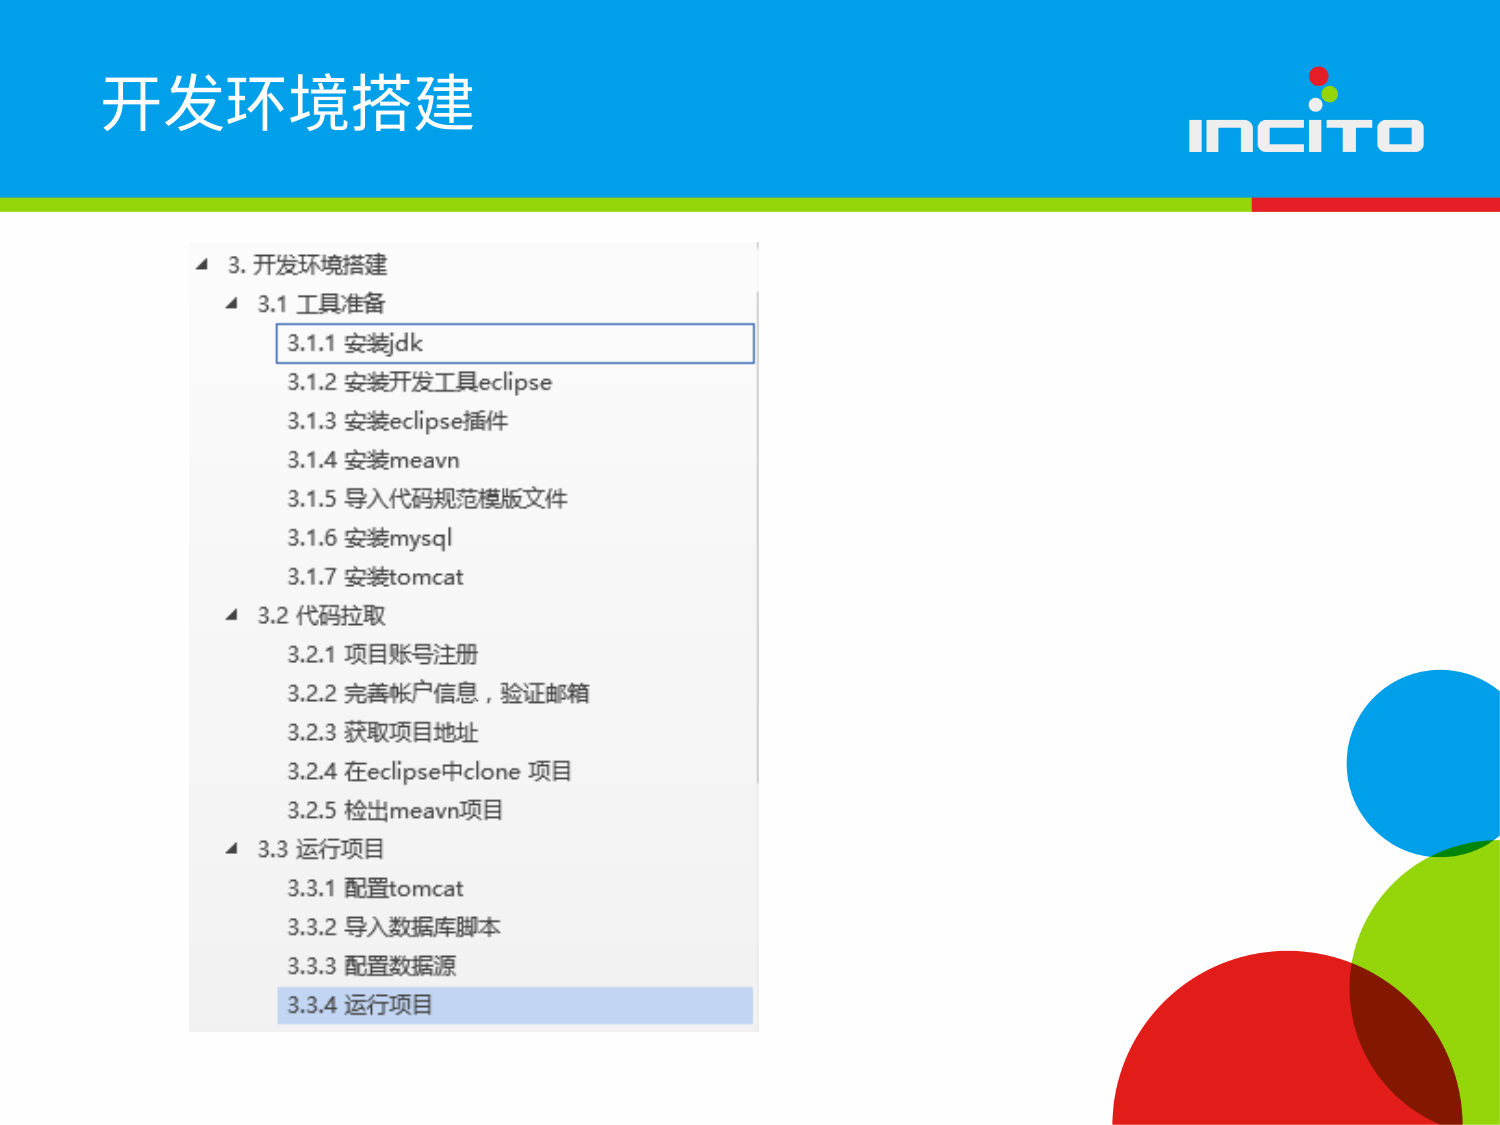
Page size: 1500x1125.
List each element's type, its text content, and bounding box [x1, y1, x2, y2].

picture [1258, 120, 1303, 151]
picture [1309, 98, 1322, 111]
picture [1310, 120, 1321, 151]
picture [1322, 87, 1337, 102]
picture [0, 198, 1500, 1125]
picture [1310, 67, 1328, 85]
picture [1378, 120, 1423, 151]
text_box 开发环境搭建 [85, 56, 910, 146]
picture [1327, 120, 1372, 151]
picture [1190, 120, 1201, 151]
picture [1207, 120, 1252, 151]
